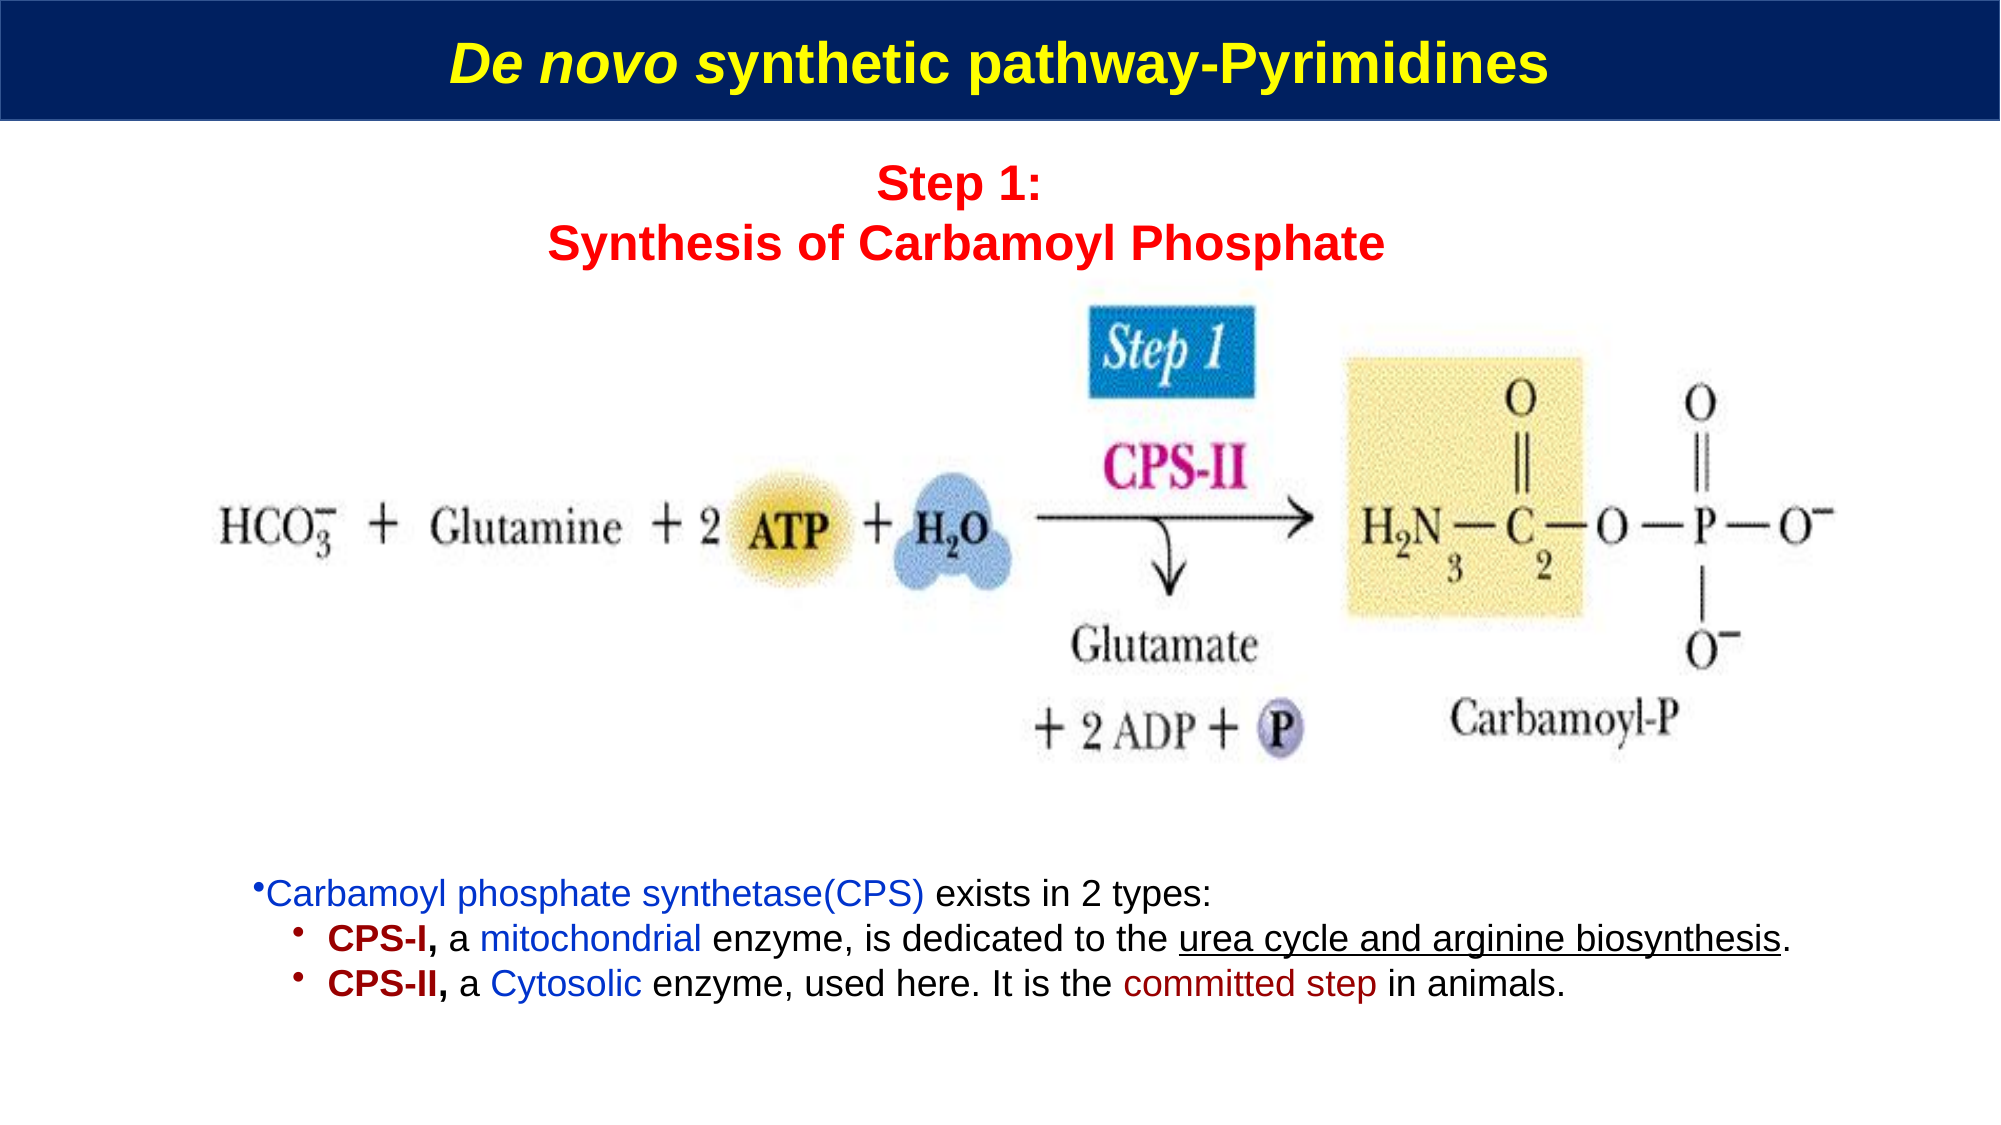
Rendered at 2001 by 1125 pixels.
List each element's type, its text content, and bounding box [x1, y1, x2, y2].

picture [162, 194, 1838, 854]
text_box Carbamoyl phosphate synthetase(CPS) exists in 2 types: CPS-I, a mitochondrial enzyme, is dedicated to the urea cycle and arginine biosynthesis. CPS-II, a Cytosolic enzyme, used here. It is the committed step in animals. [237, 861, 1956, 1012]
text_box Step 1: Synthesis of Carbamoyl Phosphate [466, 142, 1467, 194]
text_box De novo synthetic pathway-Pyrimidines [0, 0, 2000, 121]
